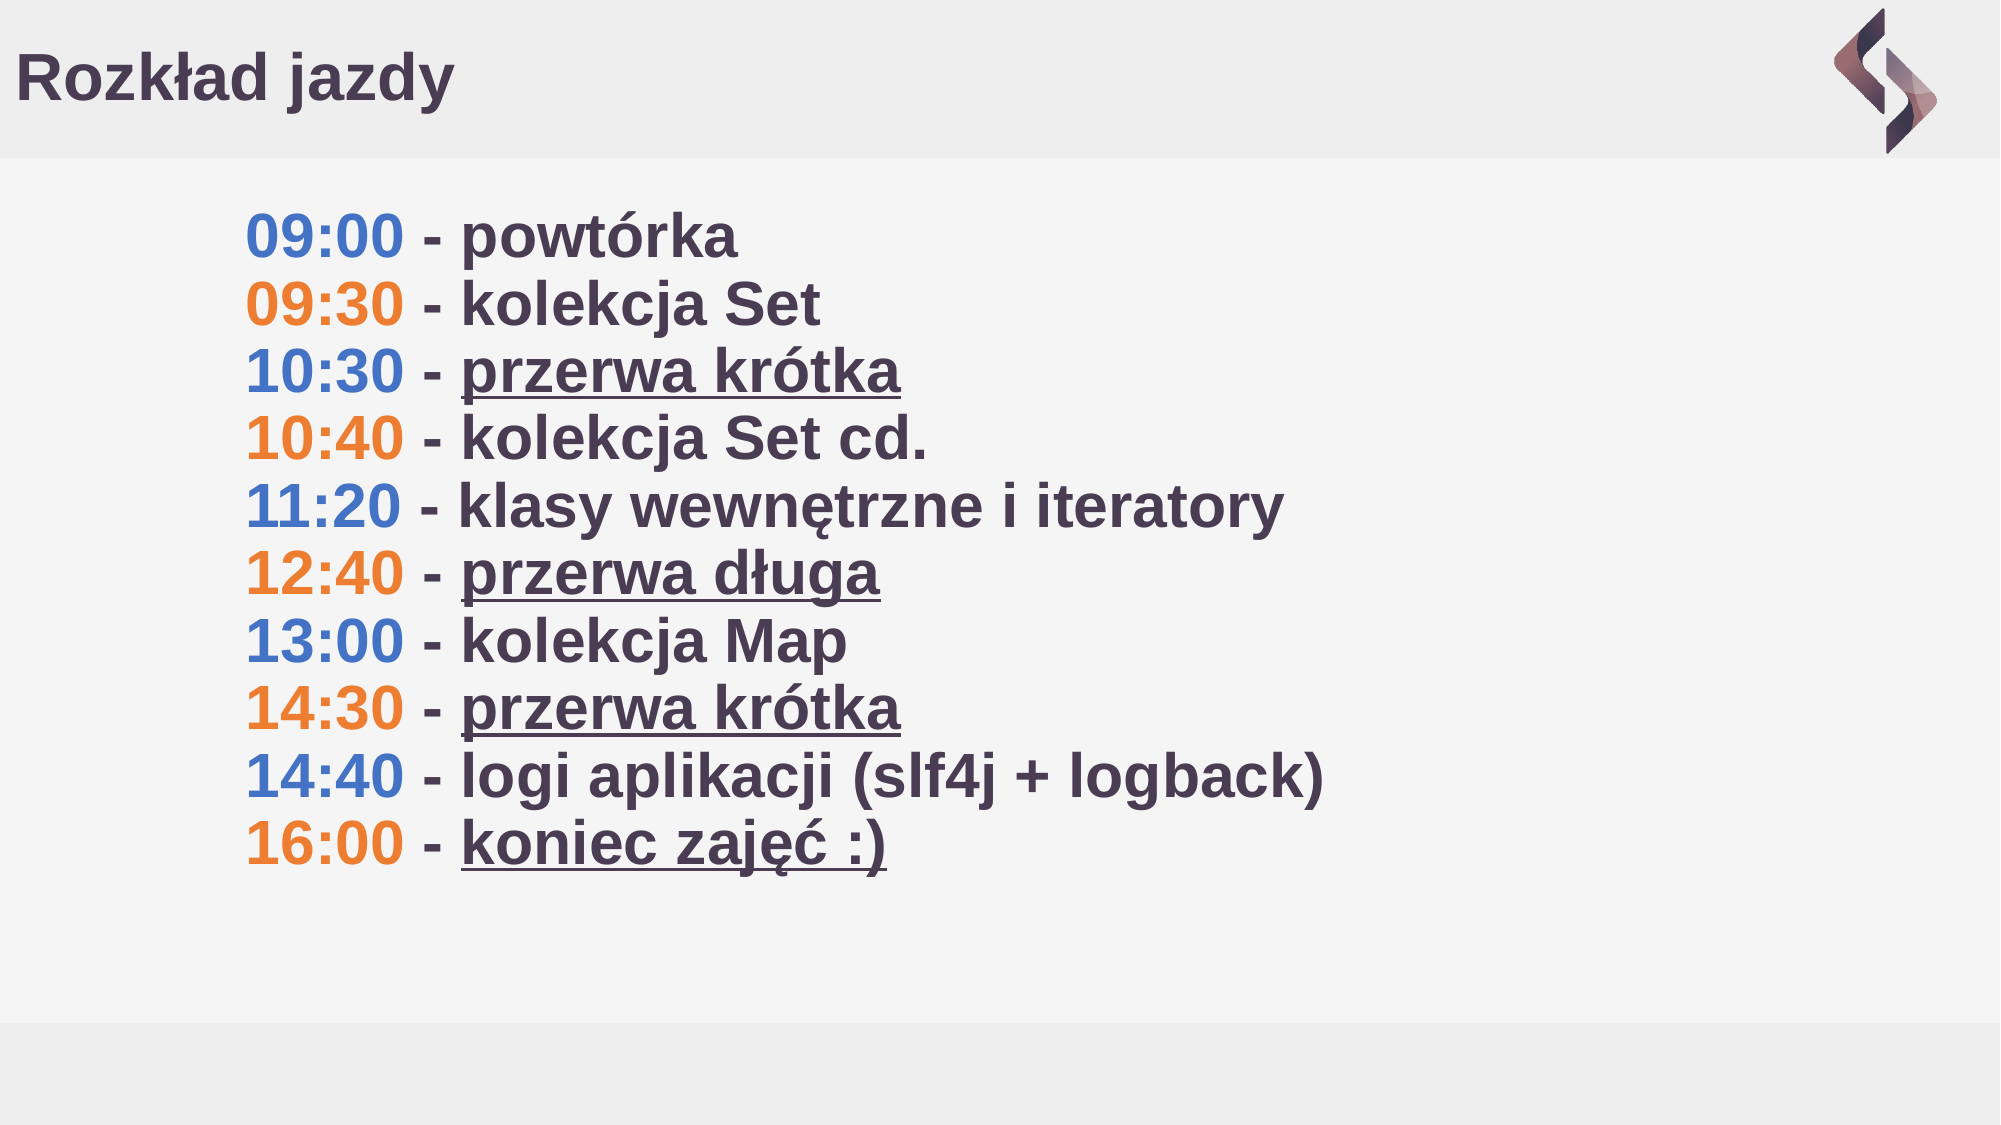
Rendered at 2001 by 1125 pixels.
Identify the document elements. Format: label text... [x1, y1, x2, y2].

title 09:00 - powtórka 09:30 - kolekcja Set 10:30 - przerwa krótka 10:40 - kolekcja Set cd. 11:20 - klasy wewnętrzne i iteratory 12:40 - przerwa długa 13:00 - kolekcja Map 14:30 - przerwa krótka 14:40 - logi aplikacji (slf4j + logback) 16:00 - koniec zajęć :) [230, 188, 1731, 1003]
picture [1787, 0, 2001, 166]
title Rozkład jazdy [0, 0, 1788, 158]
